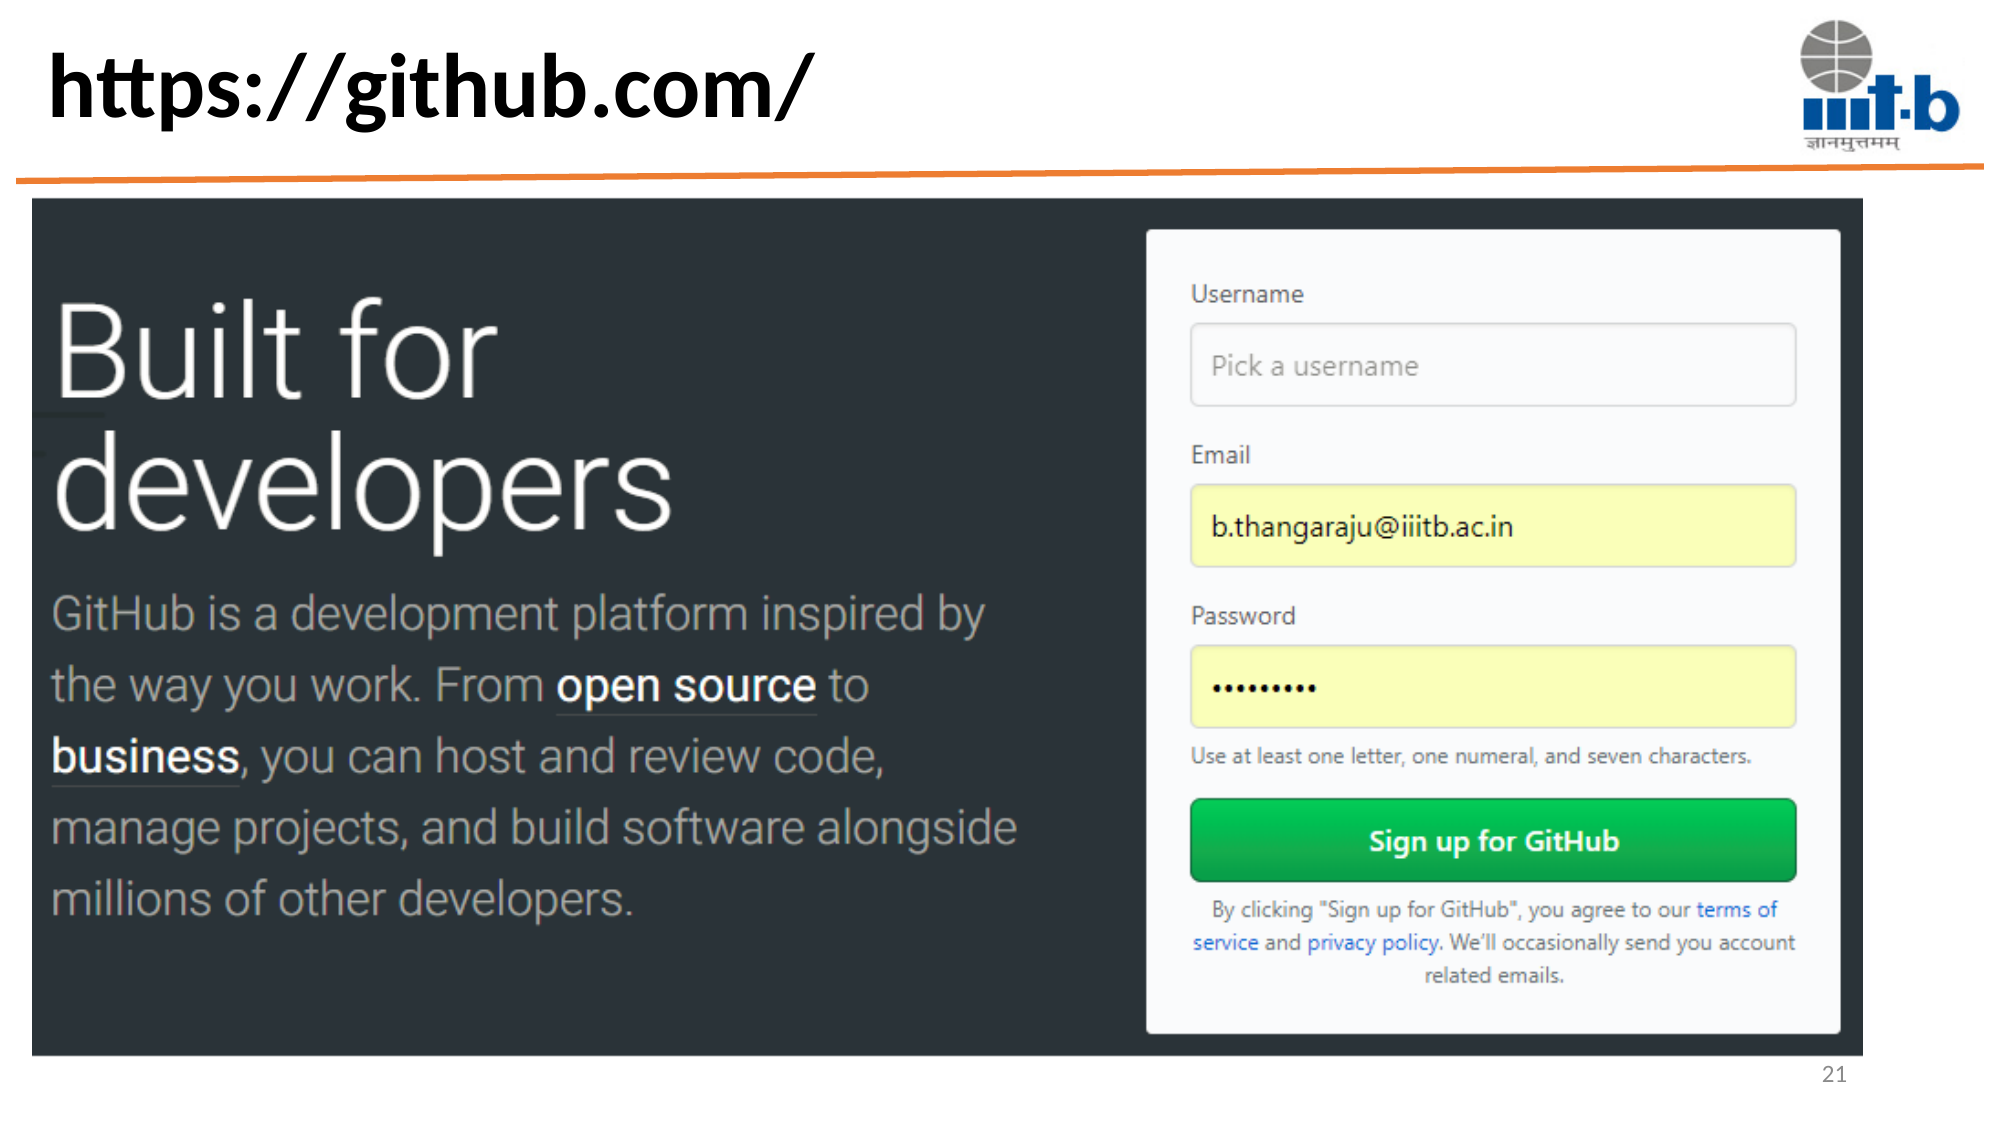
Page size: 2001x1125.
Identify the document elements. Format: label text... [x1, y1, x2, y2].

picture [1793, 11, 1965, 163]
title https://github.com/ [32, 28, 1758, 148]
picture [32, 195, 1863, 1060]
slide_number 21 [1412, 1060, 1863, 1103]
